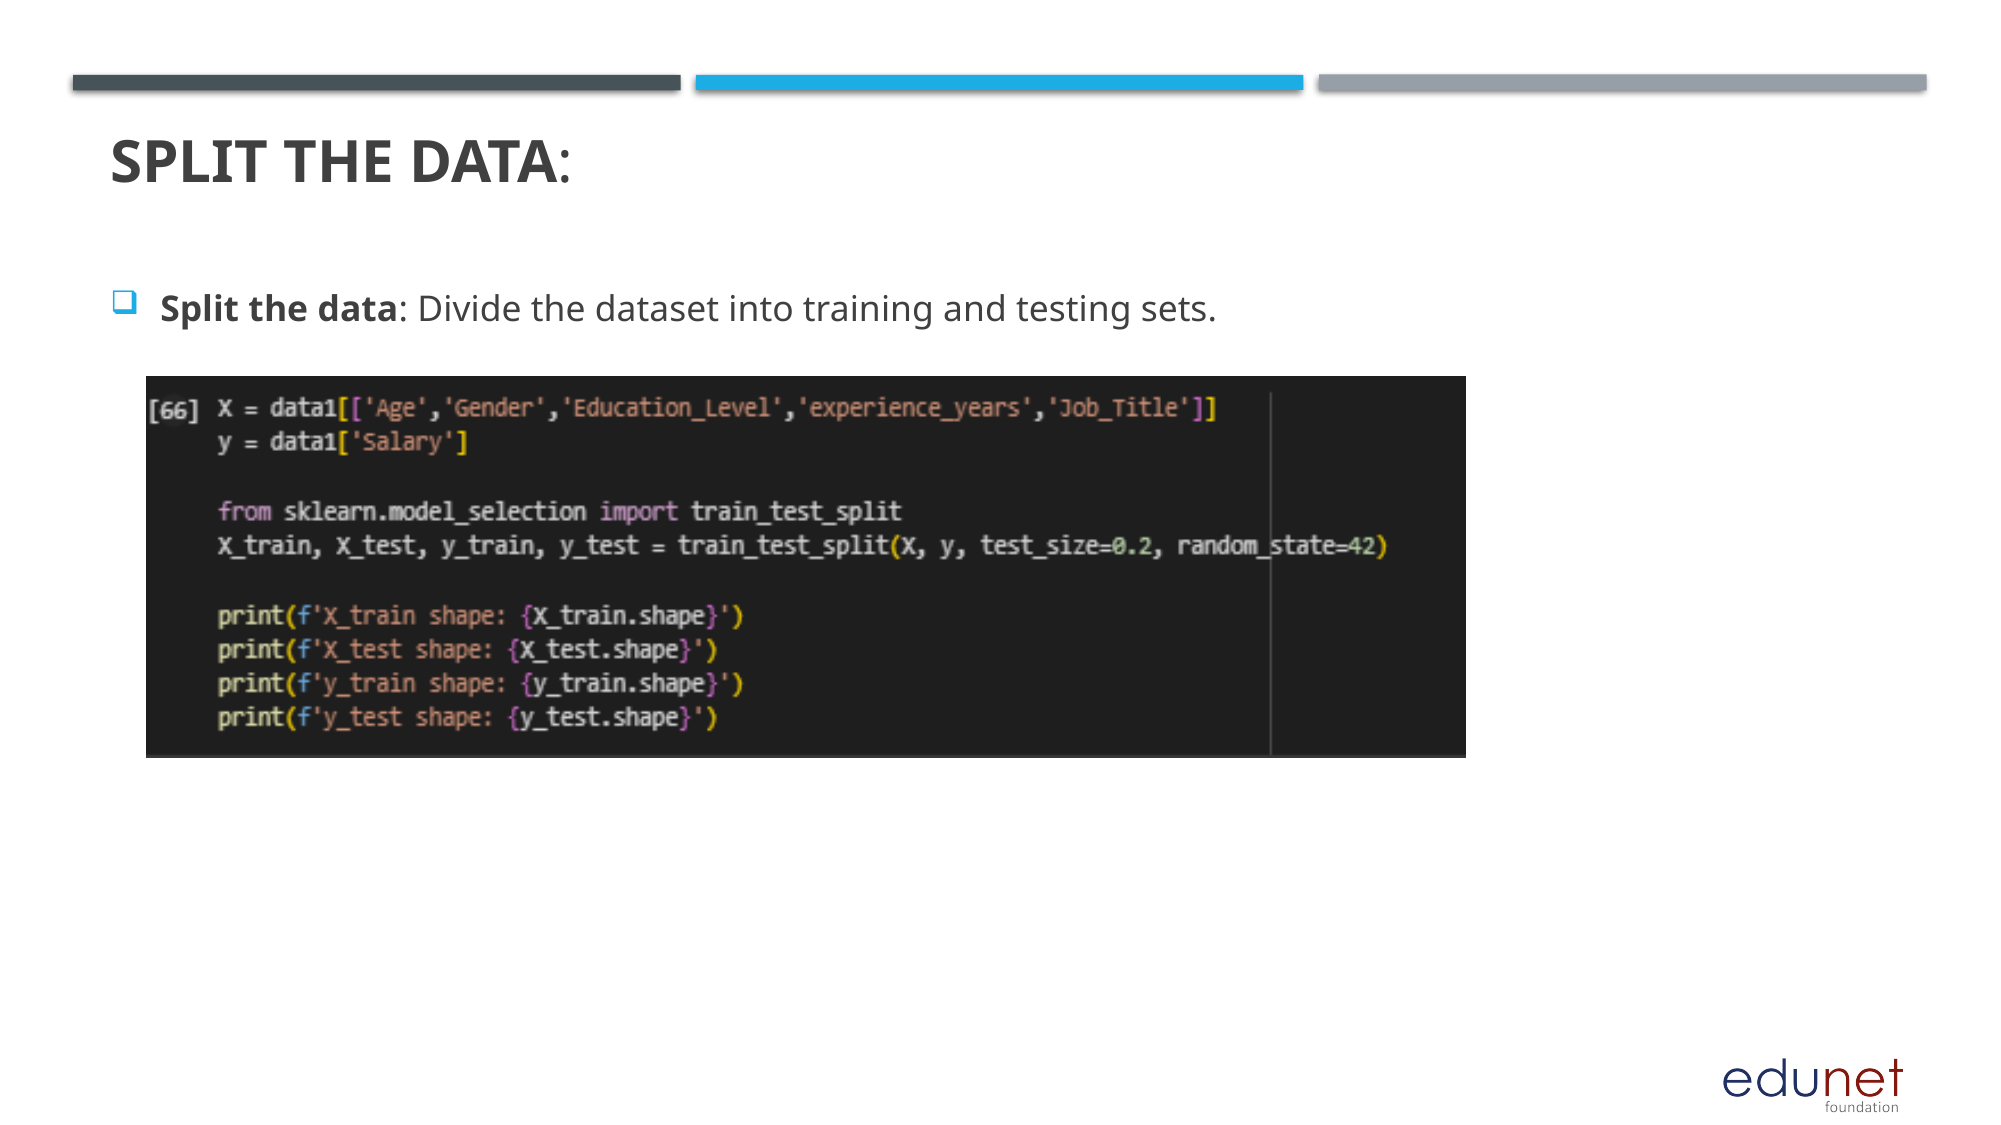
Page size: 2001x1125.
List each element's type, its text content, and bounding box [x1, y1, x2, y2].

picture [1719, 1056, 1905, 1116]
list Split the data: Divide the dataset into training and testing sets. [95, 0, 1905, 737]
picture [146, 376, 1467, 758]
